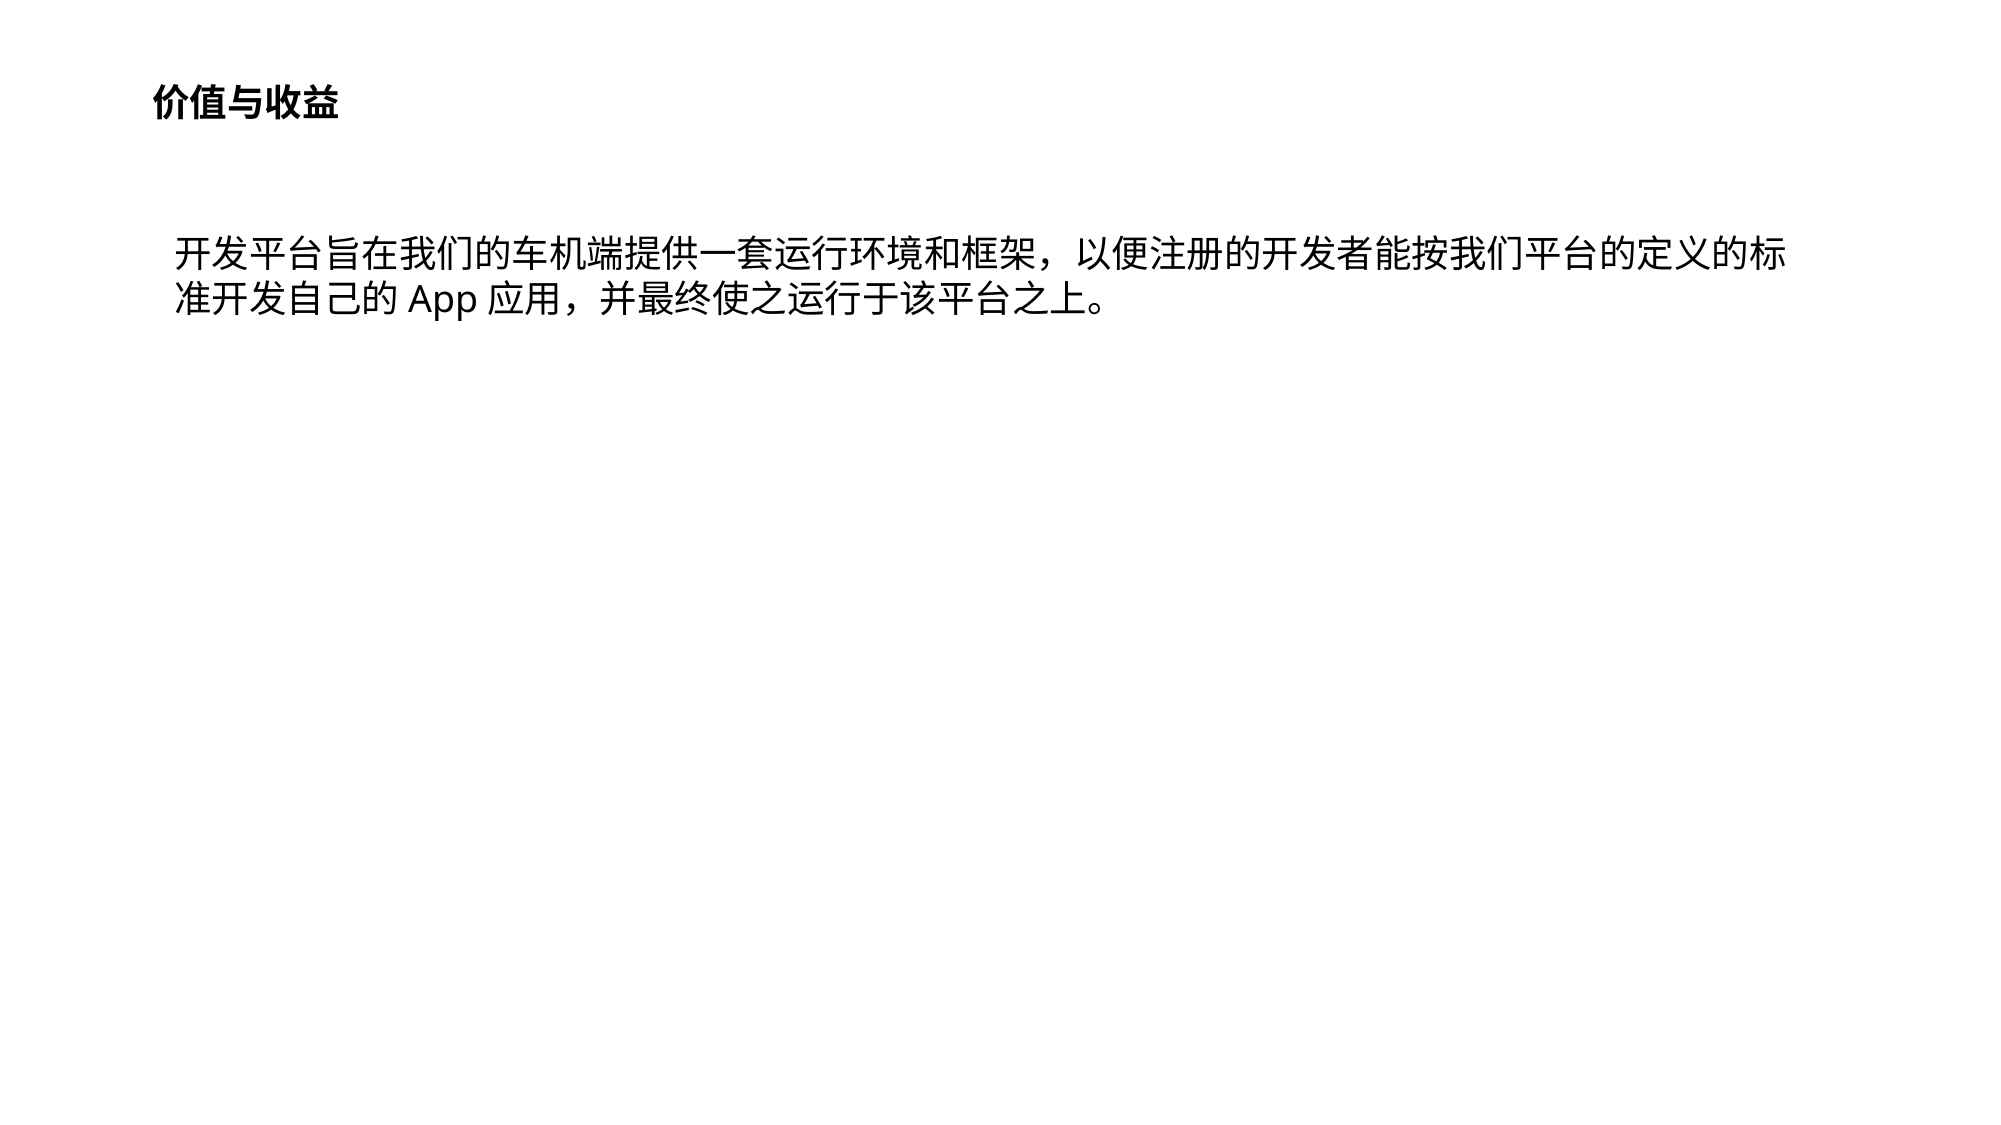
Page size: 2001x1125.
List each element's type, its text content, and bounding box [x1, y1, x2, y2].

text_box 开发平台旨在我们的车机端提供一套运行环境和框架，以便注册的开发者能按我们平台的定义的标准开发自己的App应用，并最终使之运行于该平台之上。 [159, 222, 1811, 328]
title 价值与收益 [137, 59, 1880, 149]
